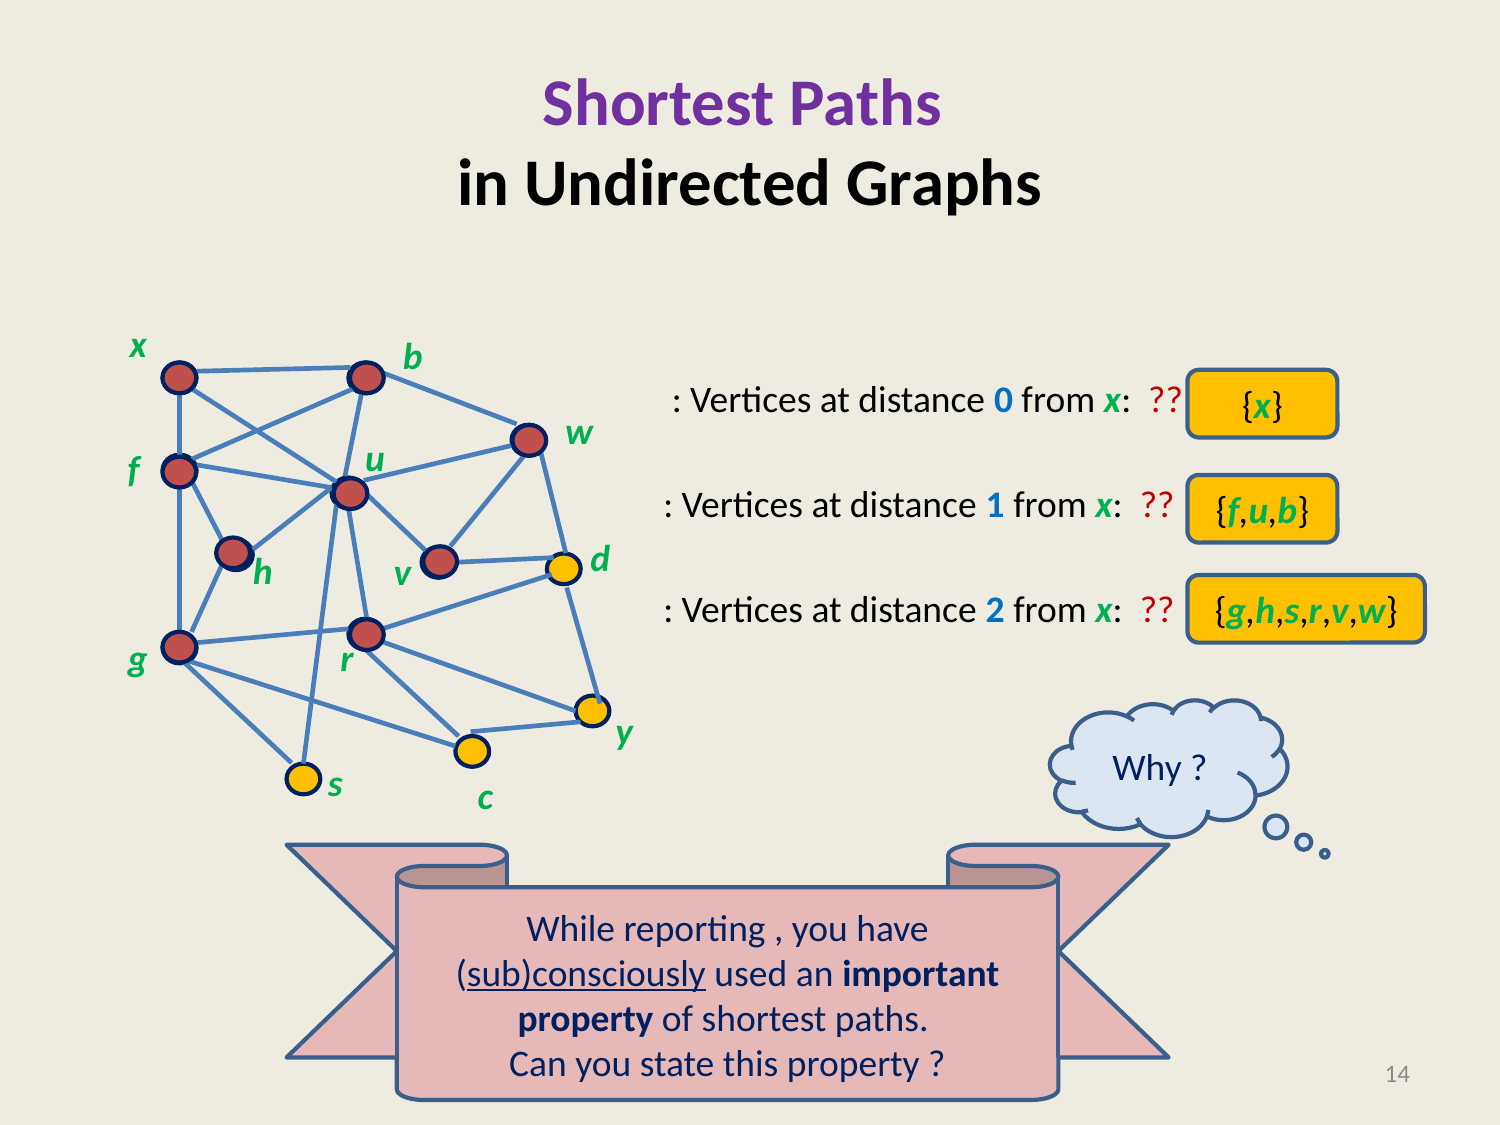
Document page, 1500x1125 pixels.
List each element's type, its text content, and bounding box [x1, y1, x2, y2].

text_box Why ? [1294, 832, 1314, 852]
title Shortest Paths in Undirected Graphs [75, 45, 1425, 233]
slide_number 14 [1074, 1042, 1425, 1103]
list [75, 262, 738, 1005]
text_box Why ? [1318, 847, 1331, 860]
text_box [112, 312, 649, 826]
text_box {f,u,b} [1185, 472, 1340, 545]
text_box {g,h,s,r,v,w} [1185, 572, 1428, 645]
text_box Why ? [1047, 698, 1290, 840]
text_box Why ? [1262, 813, 1290, 841]
text_box {x} [1185, 367, 1340, 440]
